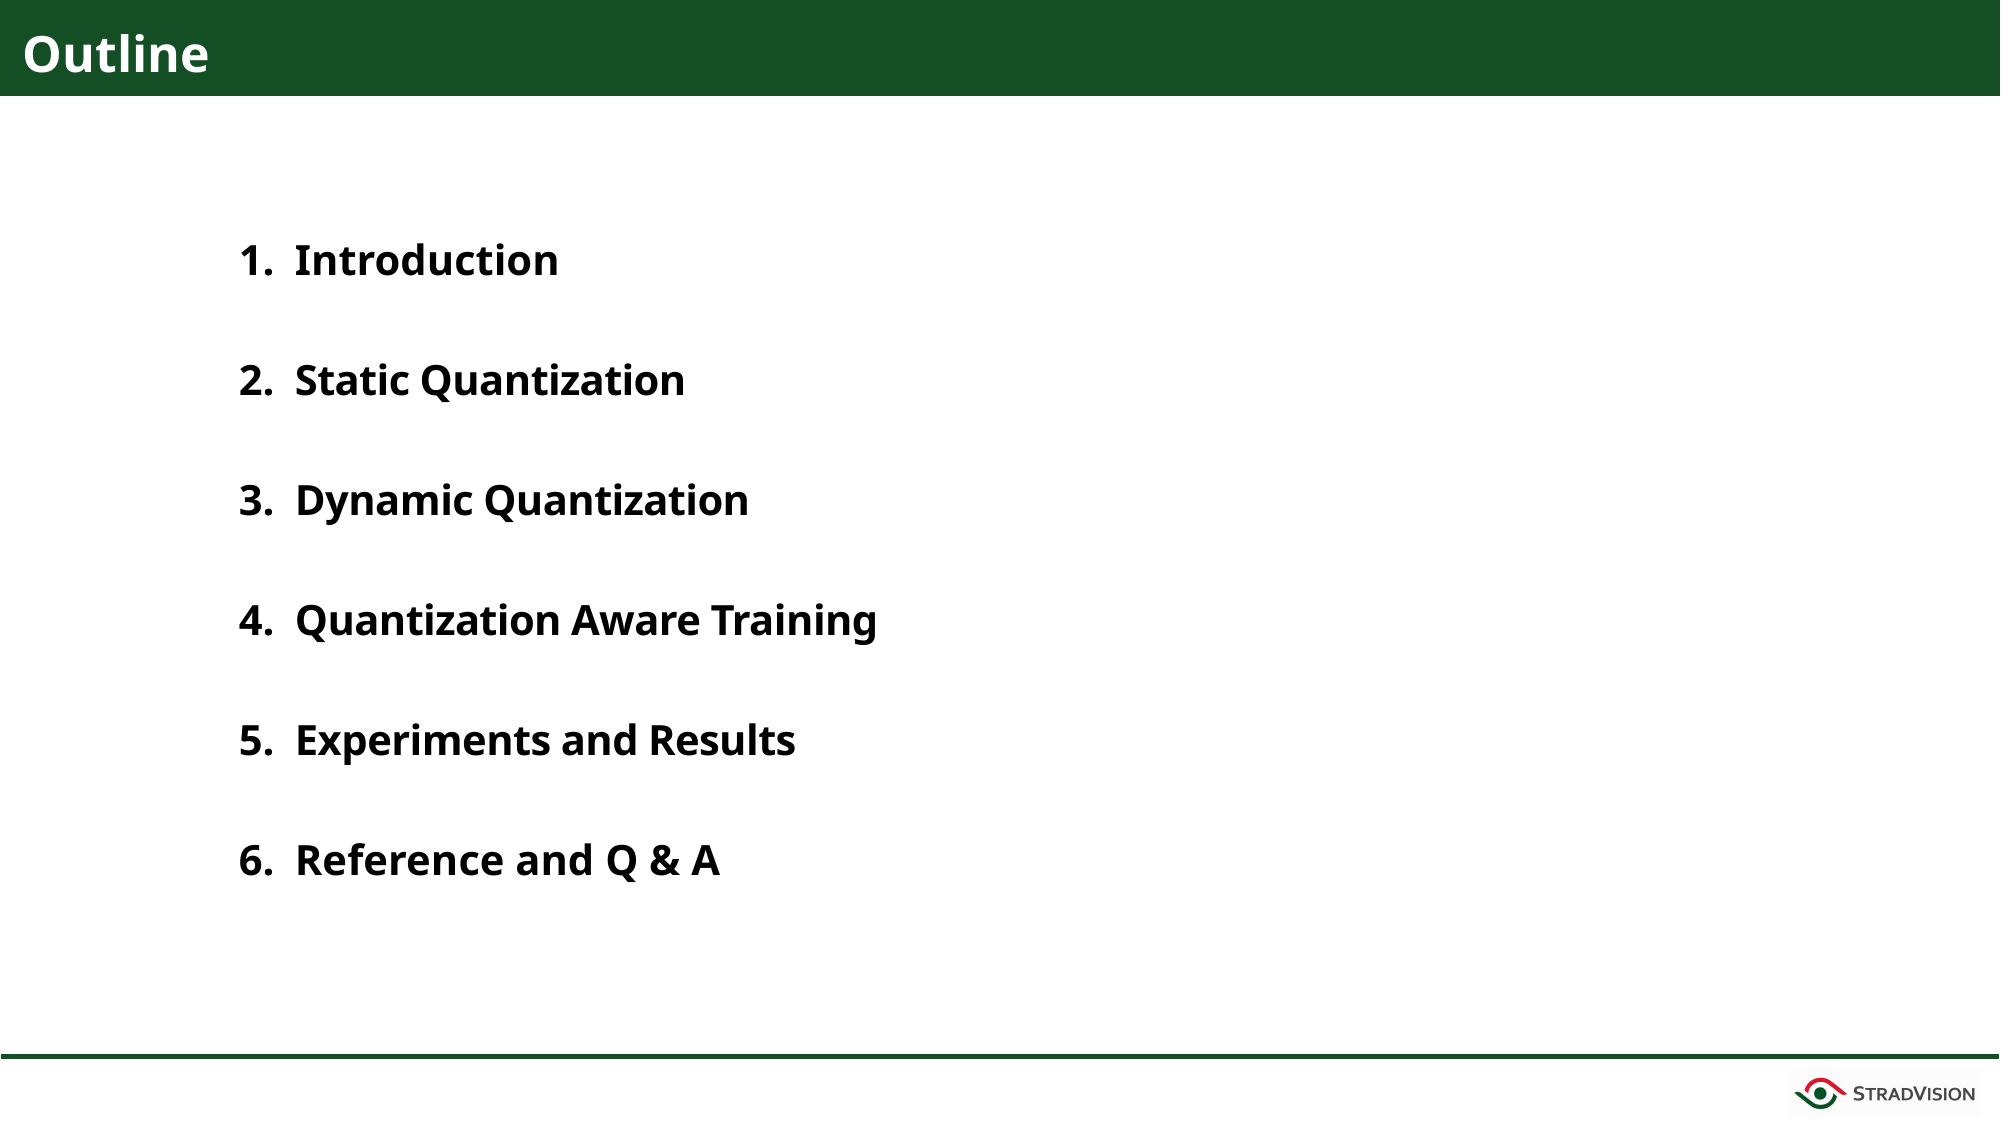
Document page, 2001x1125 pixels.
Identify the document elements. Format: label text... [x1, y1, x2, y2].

text_box [0, 1052, 2000, 1062]
picture [1789, 1067, 1982, 1118]
text_box Outline [7, 3, 1982, 92]
text_box Introduction Static Quantization Dynamic Quantization Quantization Aware Training Experiments and Results Reference and Q & A [223, 226, 1437, 892]
text_box [0, 0, 2000, 96]
